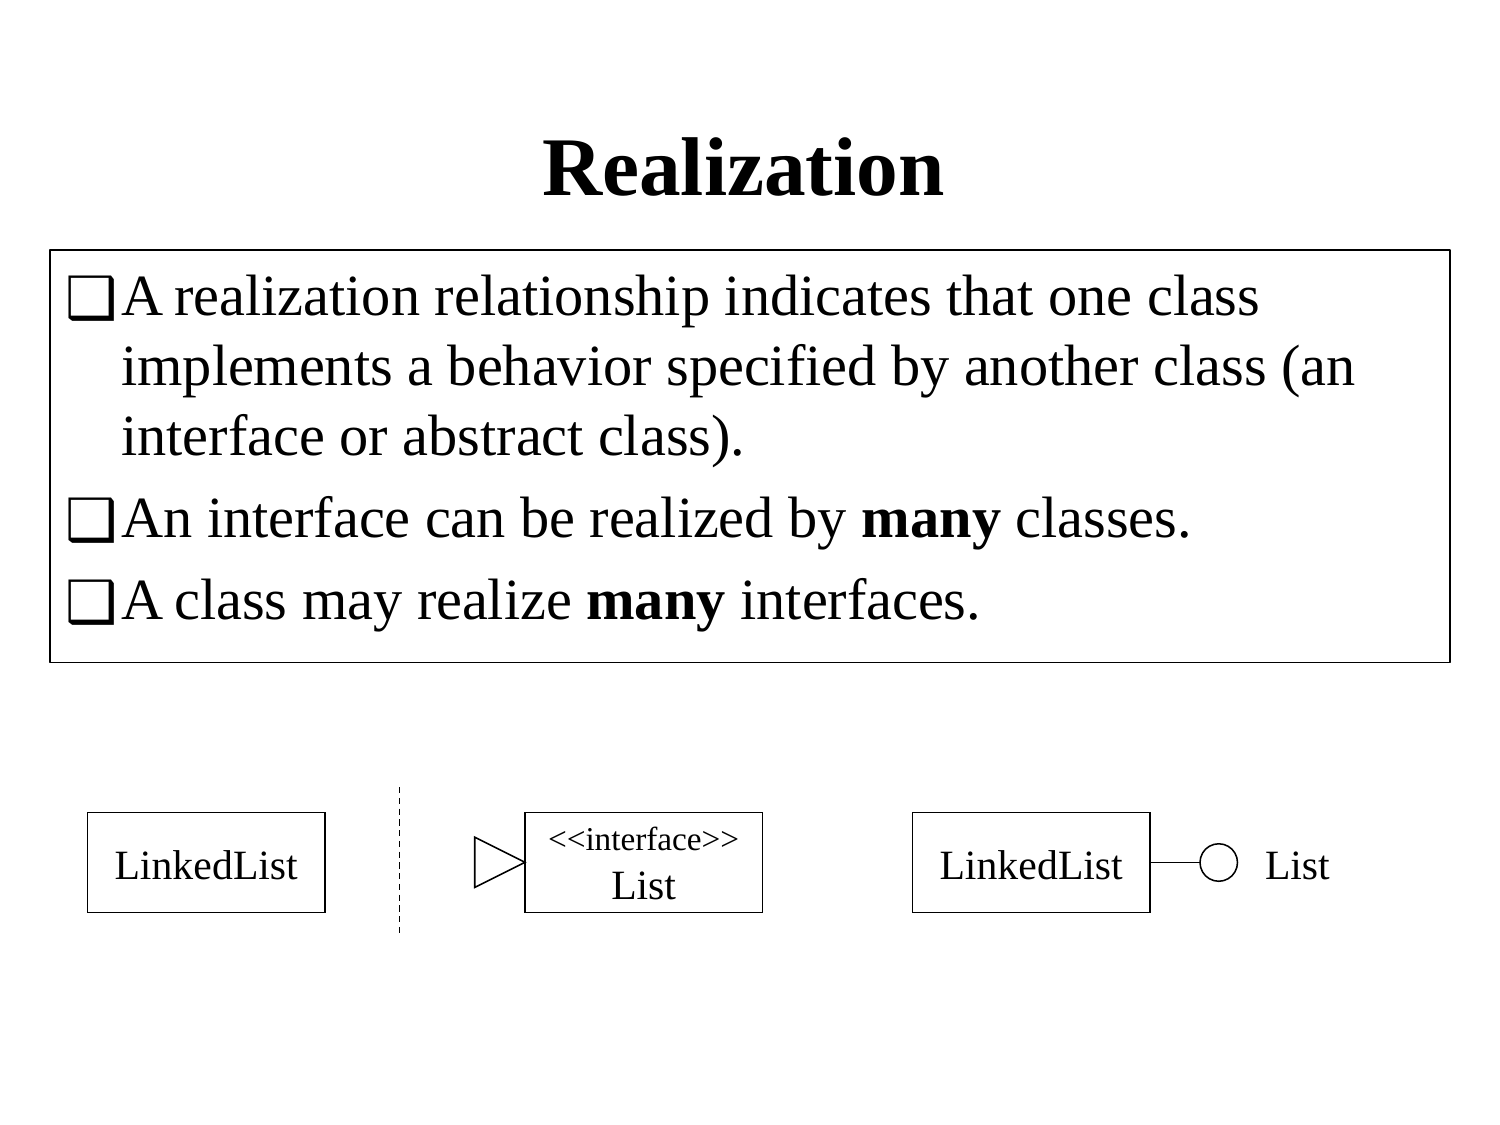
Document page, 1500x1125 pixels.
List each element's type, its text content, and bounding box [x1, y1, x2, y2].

list A realization relationship indicates that one class implements a behavior specified by another class (an interface or abstract class). An interface can be realized by many classes. A class may realize many interfaces. [50, 249, 1450, 663]
text_box [1200, 843, 1238, 882]
text_box <<interface>> List [524, 812, 763, 913]
text_box List [1250, 829, 1345, 895]
title Realization [112, 99, 1375, 225]
text_box LinkedList [912, 812, 1150, 913]
text_box [474, 837, 524, 888]
text_box LinkedList [87, 812, 325, 913]
